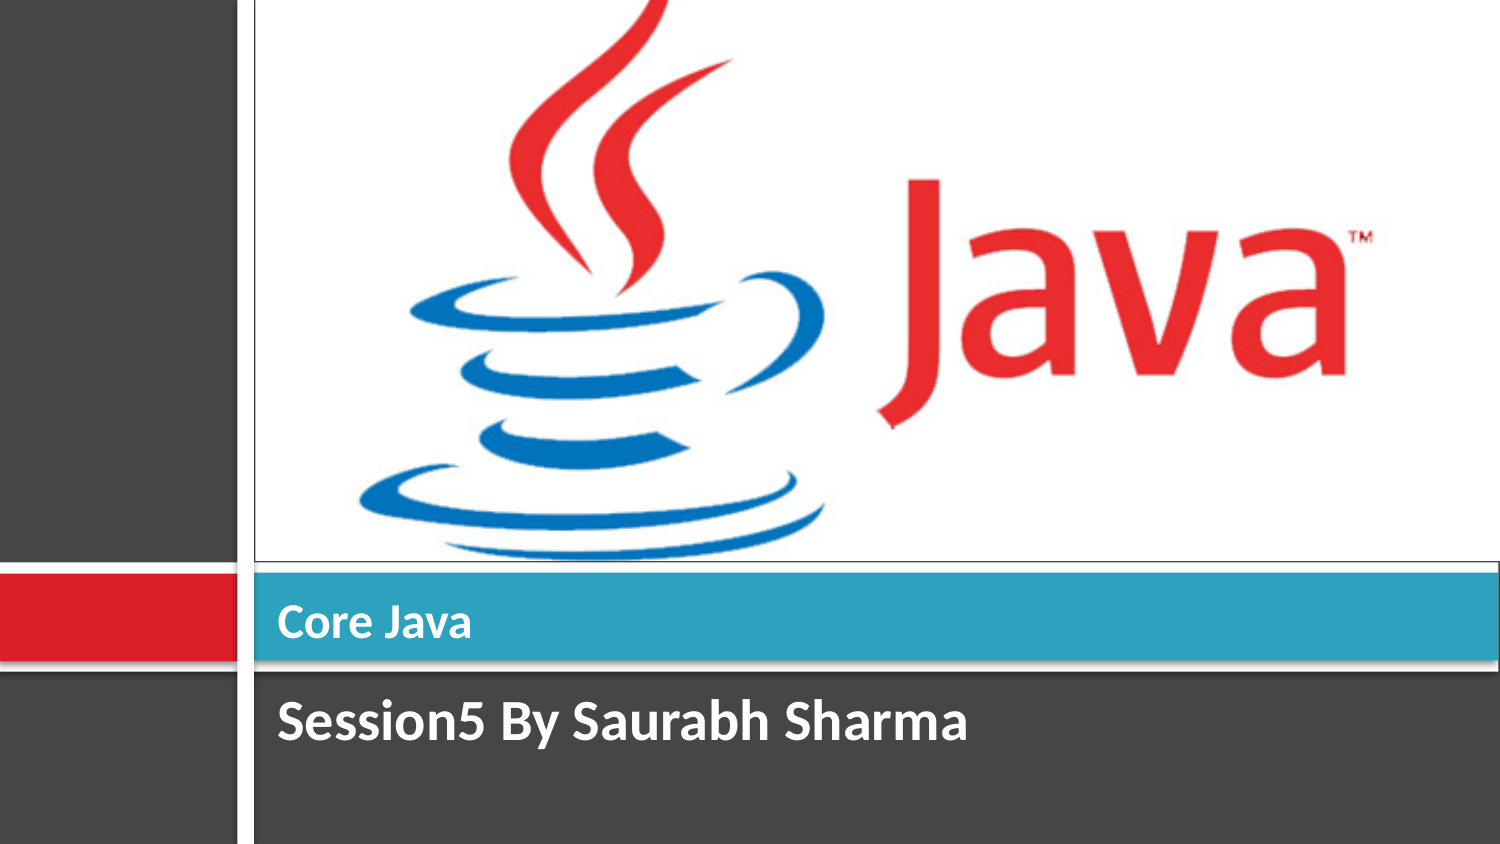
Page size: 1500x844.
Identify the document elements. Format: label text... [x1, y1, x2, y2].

title Core Java [262, 581, 1463, 657]
picture [255, 0, 1500, 562]
list Session5 By Saurabh Sharma [262, 674, 1463, 760]
